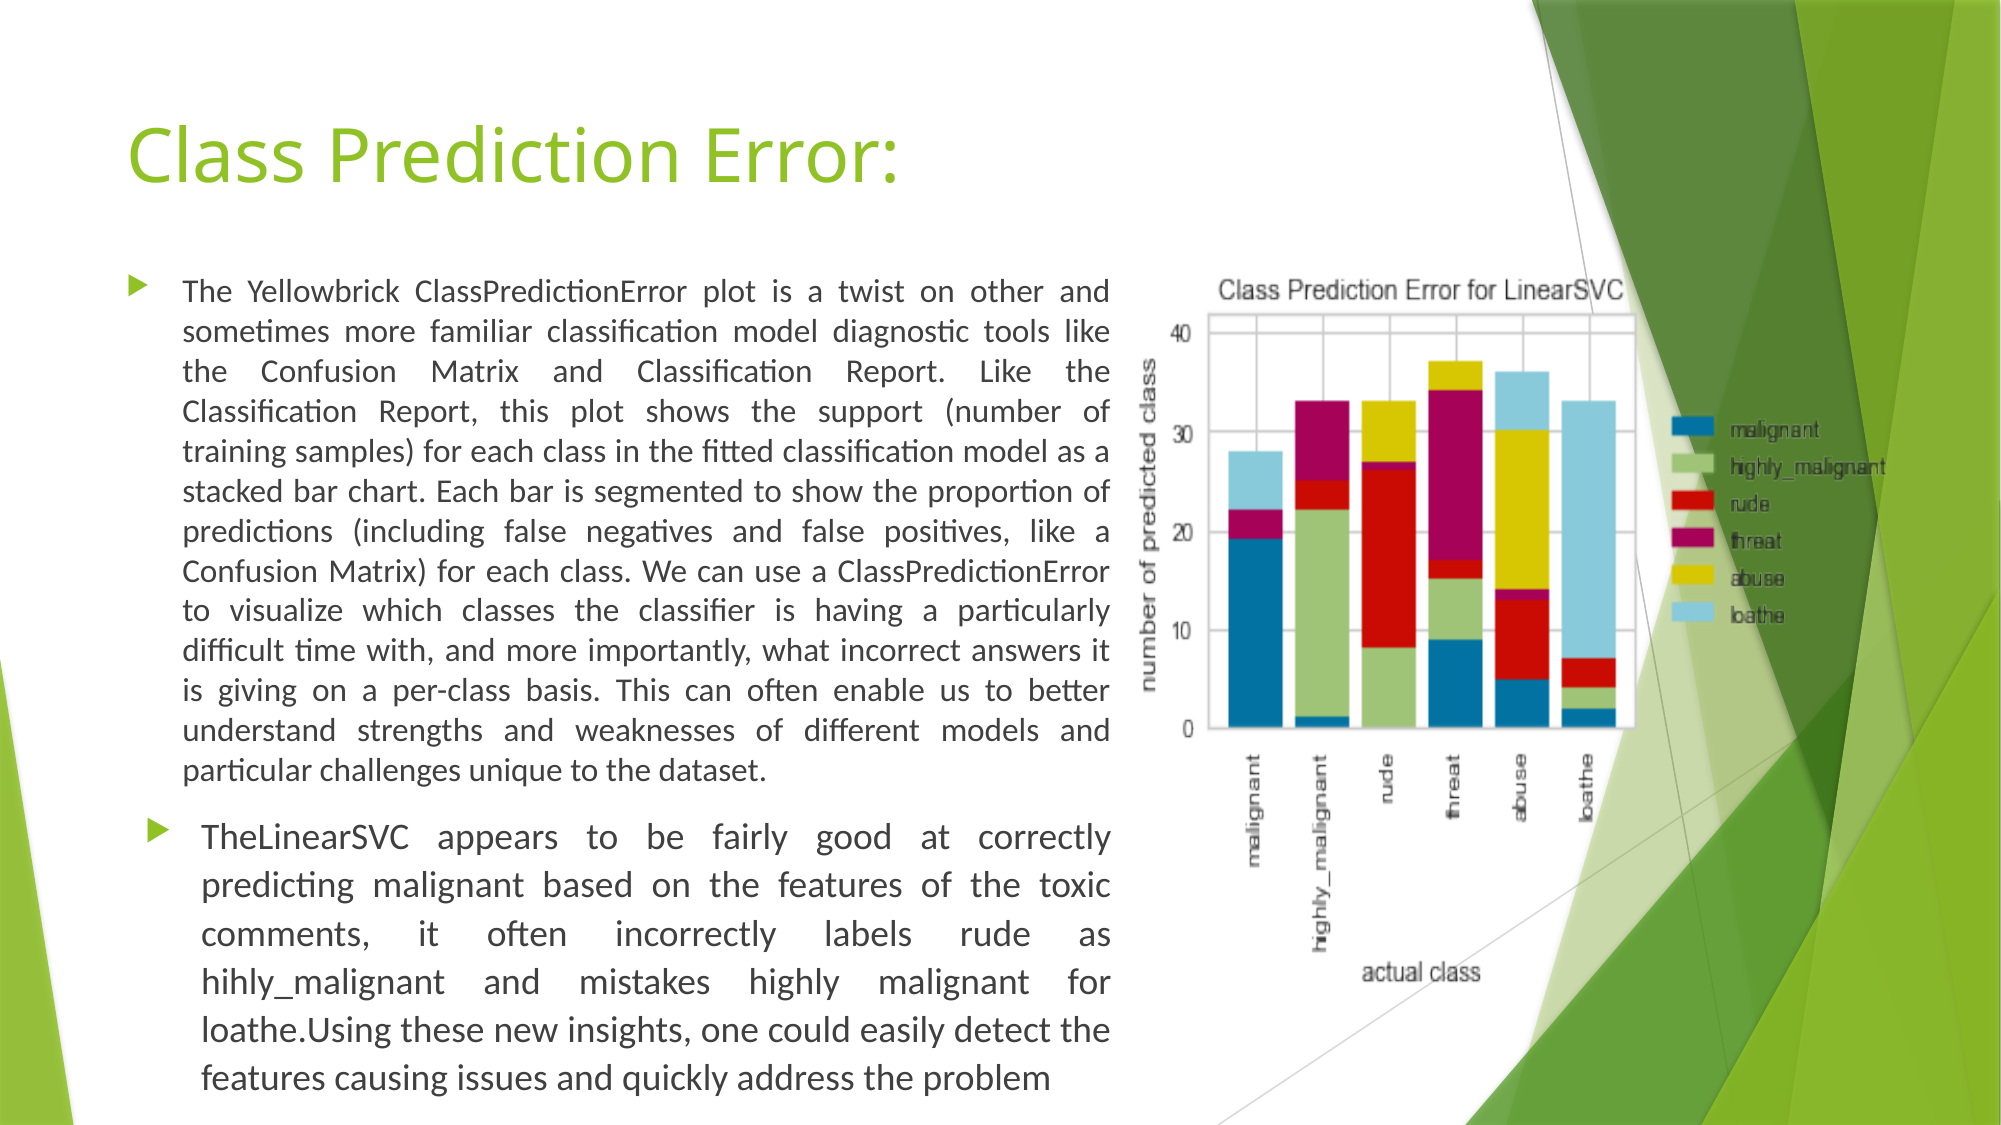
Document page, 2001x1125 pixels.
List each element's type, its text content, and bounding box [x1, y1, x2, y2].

picture [1126, 261, 1911, 1005]
title Class Prediction Error: [111, 99, 1522, 228]
list The Yellowbrick ClassPredictionError plot is a twist on other and sometimes more familiar classification model diagnostic tools like the Confusion Matrix and Classification Report. Like the Classification Report, this plot shows the support (number of training samples) for each class in the fitted classification model as a stacked bar chart. Each bar is segmented to show the proportion of predictions (including false negatives and false positives, like a Confusion Matrix) for each class. We can use a ClassPredictionError to visualize which classes the classifier is having a particularly difficult time with, and more importantly, what incorrect answers it is giving on a per-class basis. This can often enable us to better understand strengths and weaknesses of different models and particular challenges unique to the dataset. TheLinearSVC appears to be fairly good at correctly predicting malignant based on the features of the toxic comments, it often incorrectly labels rude as hihly_malignant and mistakes highly malignant for loathe.Using these new insights, one could easily detect the features causing issues and quickly address the problem [111, 261, 1128, 1125]
